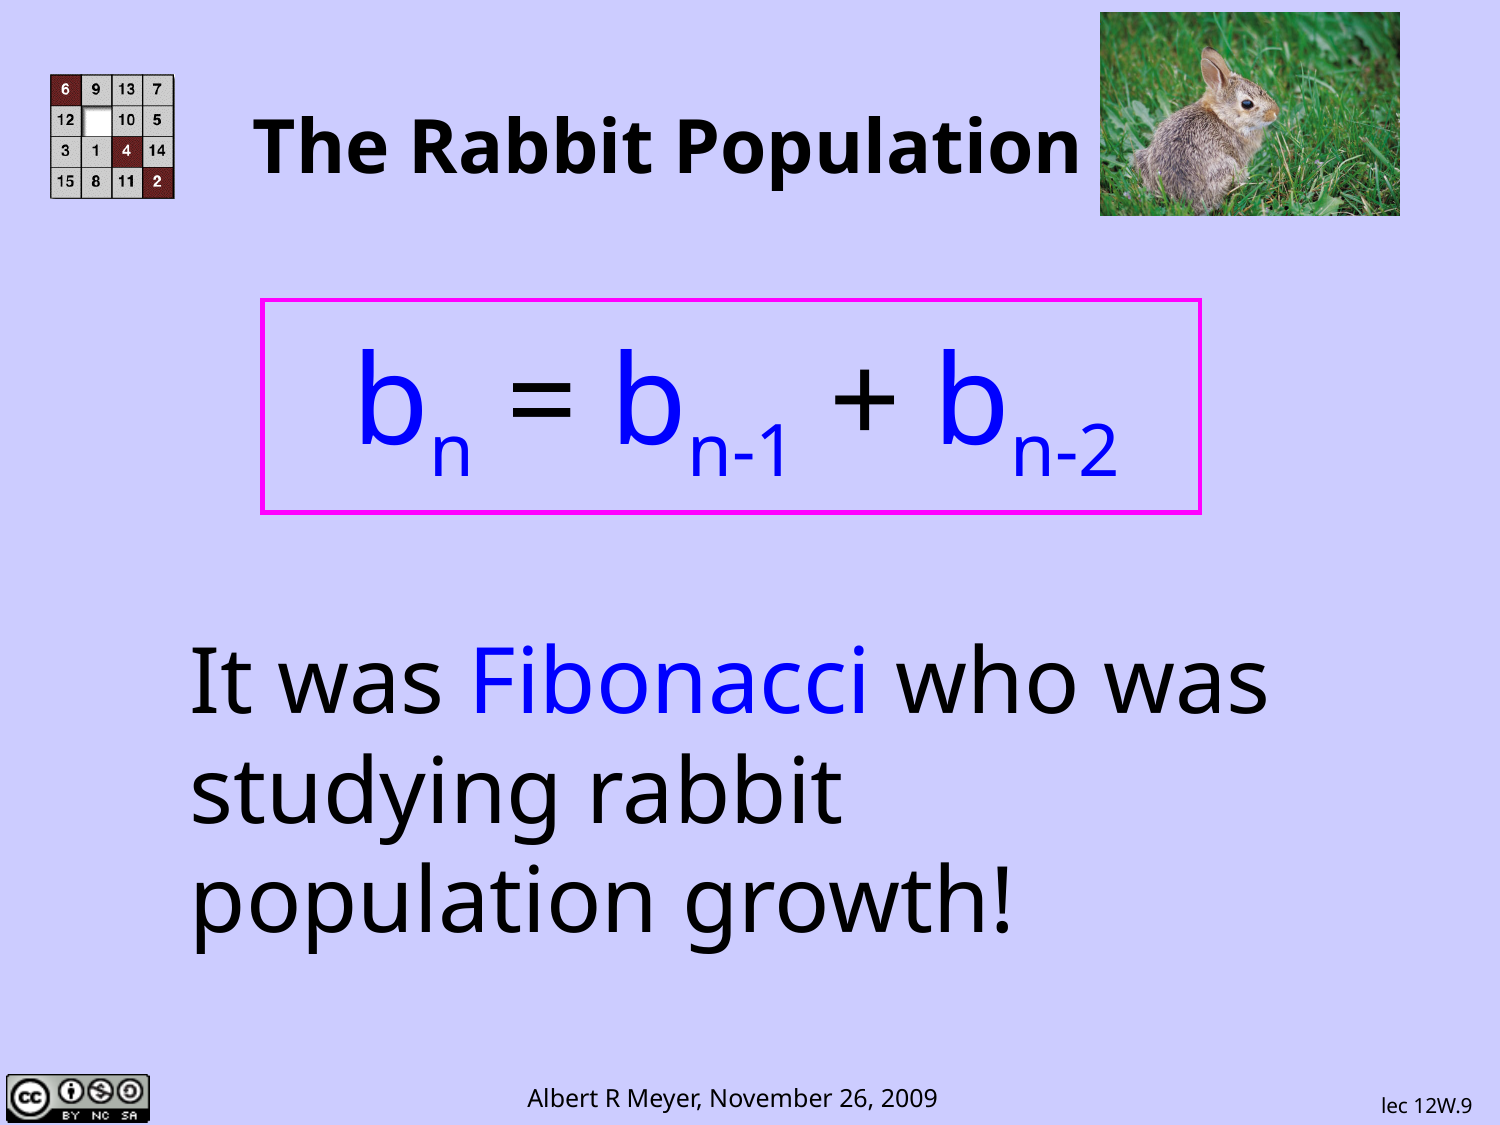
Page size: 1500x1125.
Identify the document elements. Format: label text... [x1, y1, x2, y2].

picture [1099, 12, 1401, 217]
text_box lec 12W.9 [1049, 1084, 1488, 1125]
title The Rabbit Population [237, 49, 1476, 238]
picture [6, 1074, 150, 1123]
text_box [262, 299, 1200, 513]
text_box It was Fibonacci who was studying rabbit population growth! [174, 614, 1338, 959]
picture [50, 74, 175, 199]
